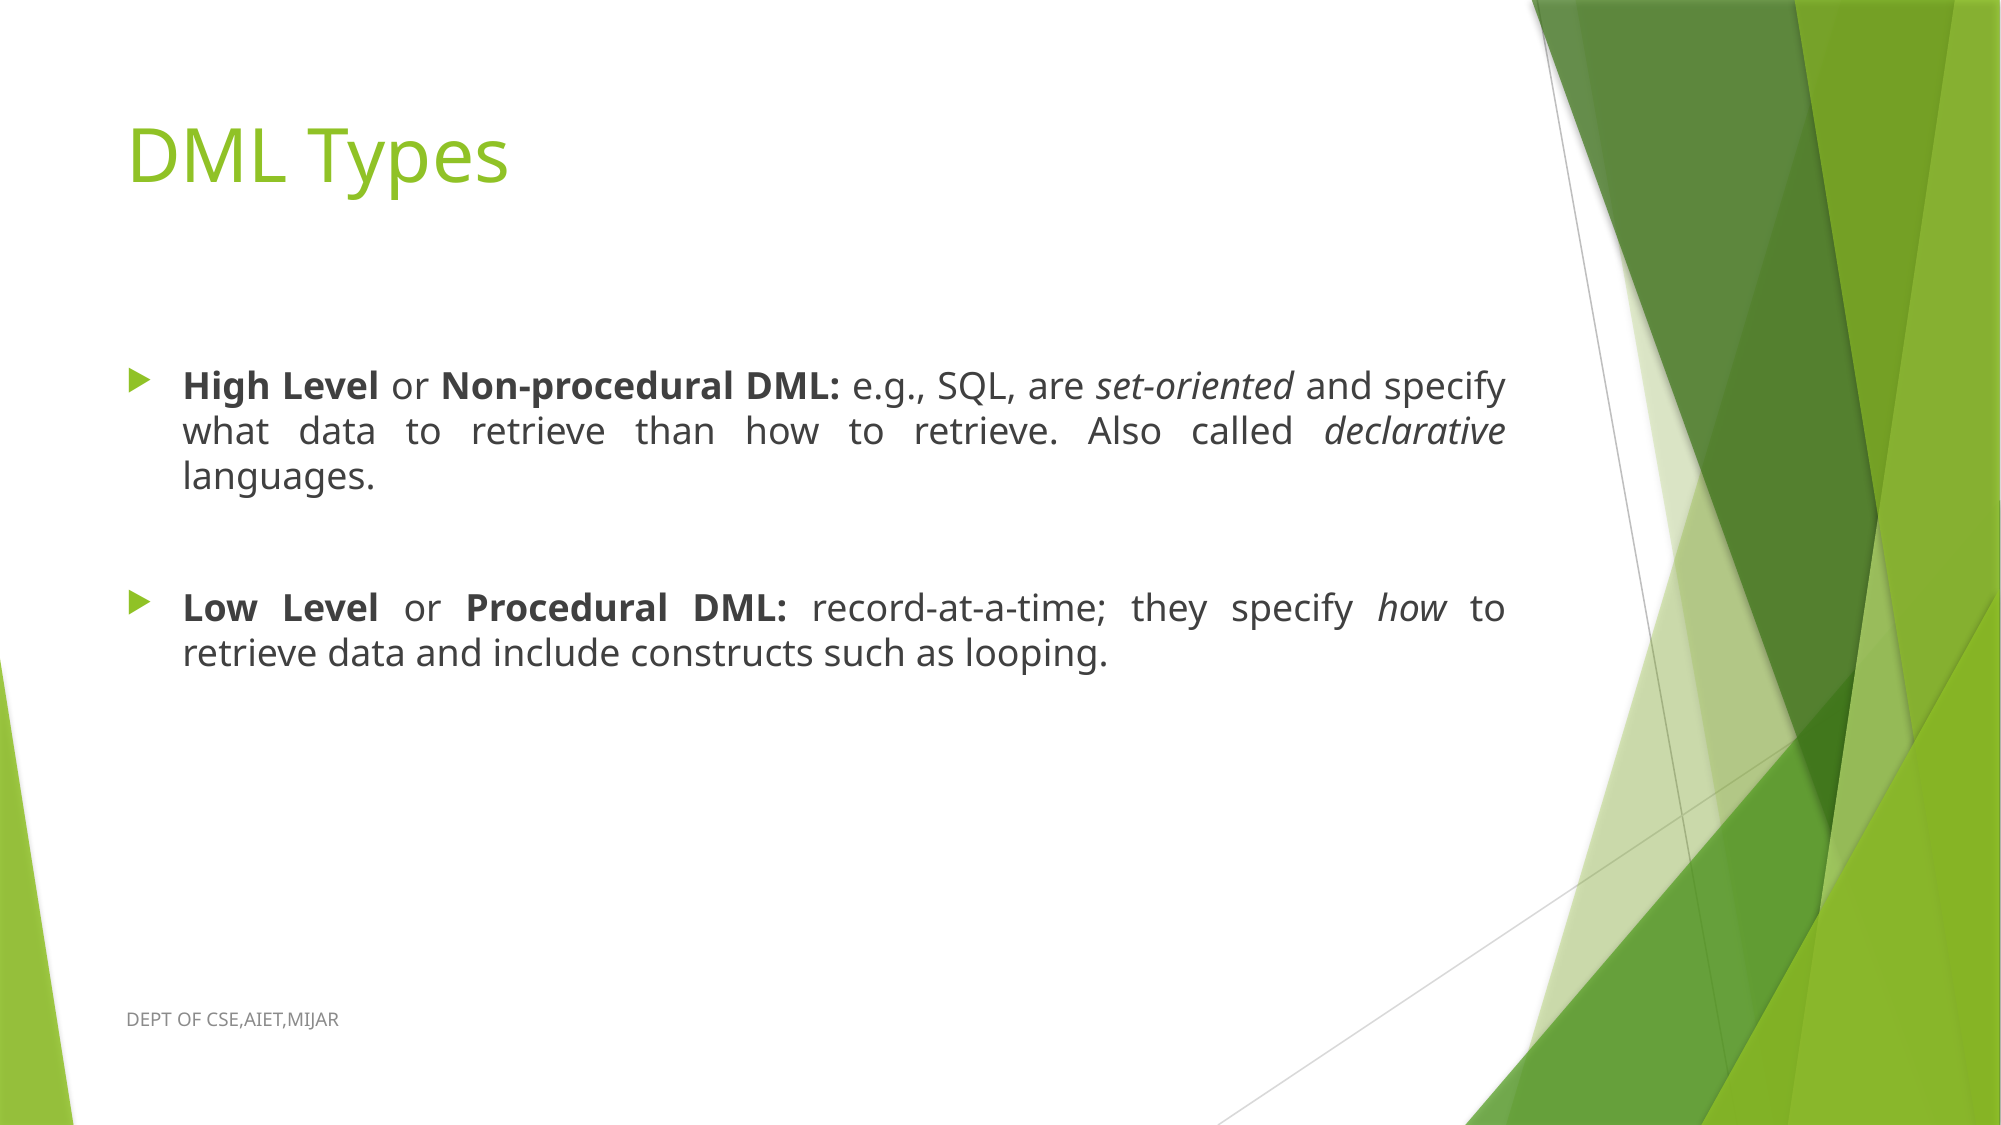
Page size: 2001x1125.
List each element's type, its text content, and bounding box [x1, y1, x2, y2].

list High Level or Non-procedural DML: e.g., SQL, are set-oriented and specify what data to retrieve than how to retrieve. Also called declarative languages. Low Level or Procedural DML: record-at-a-time; they specify how to retrieve data and include constructs such as looping. [111, 354, 1522, 992]
footer DEPT OF CSE,AIET,MIJAR [111, 989, 1145, 1050]
title DML Types [111, 99, 1522, 317]
